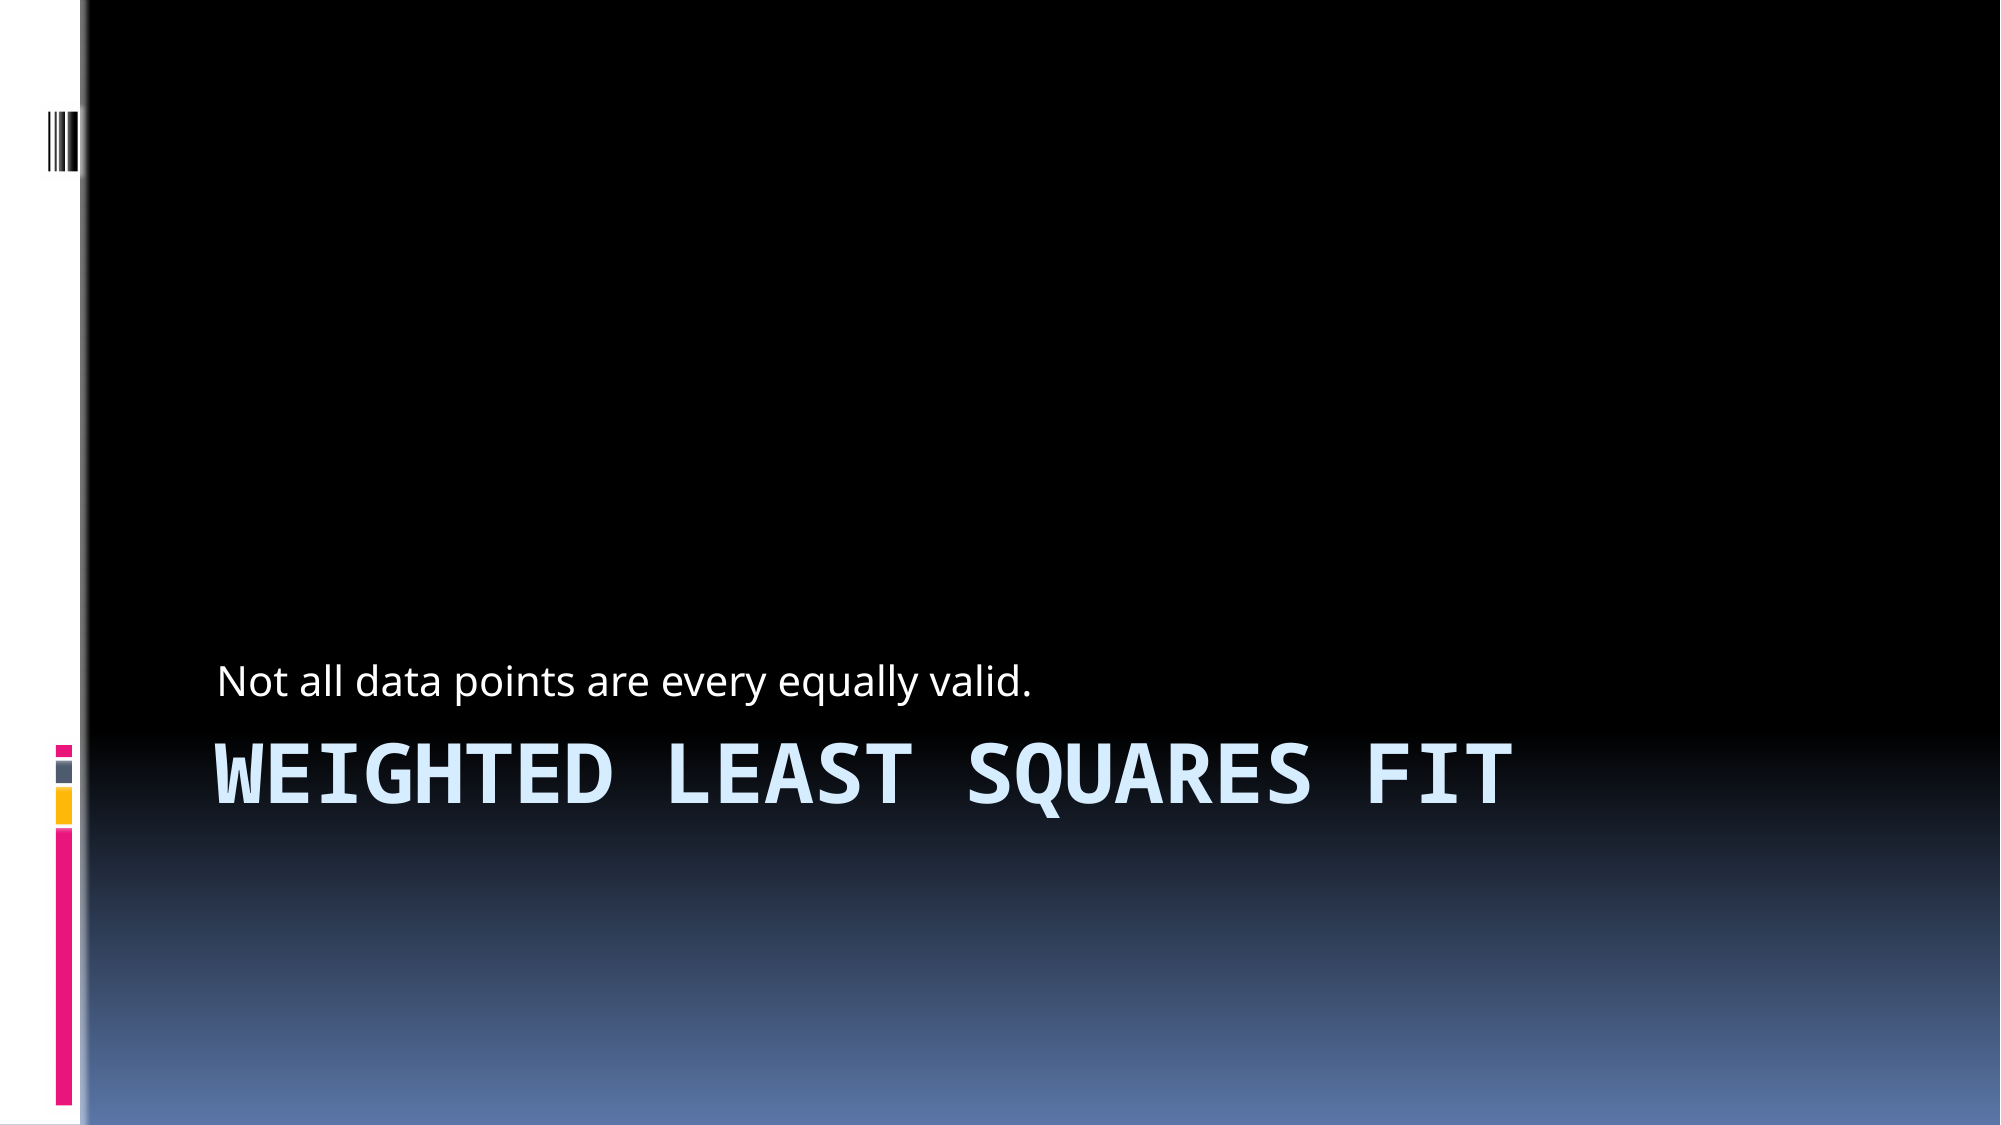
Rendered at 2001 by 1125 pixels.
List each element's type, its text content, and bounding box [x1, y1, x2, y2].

subtitle Not all data points are every equally valid. [200, 464, 1900, 713]
title Weighted Least Squares Fit [200, 713, 1900, 1037]
